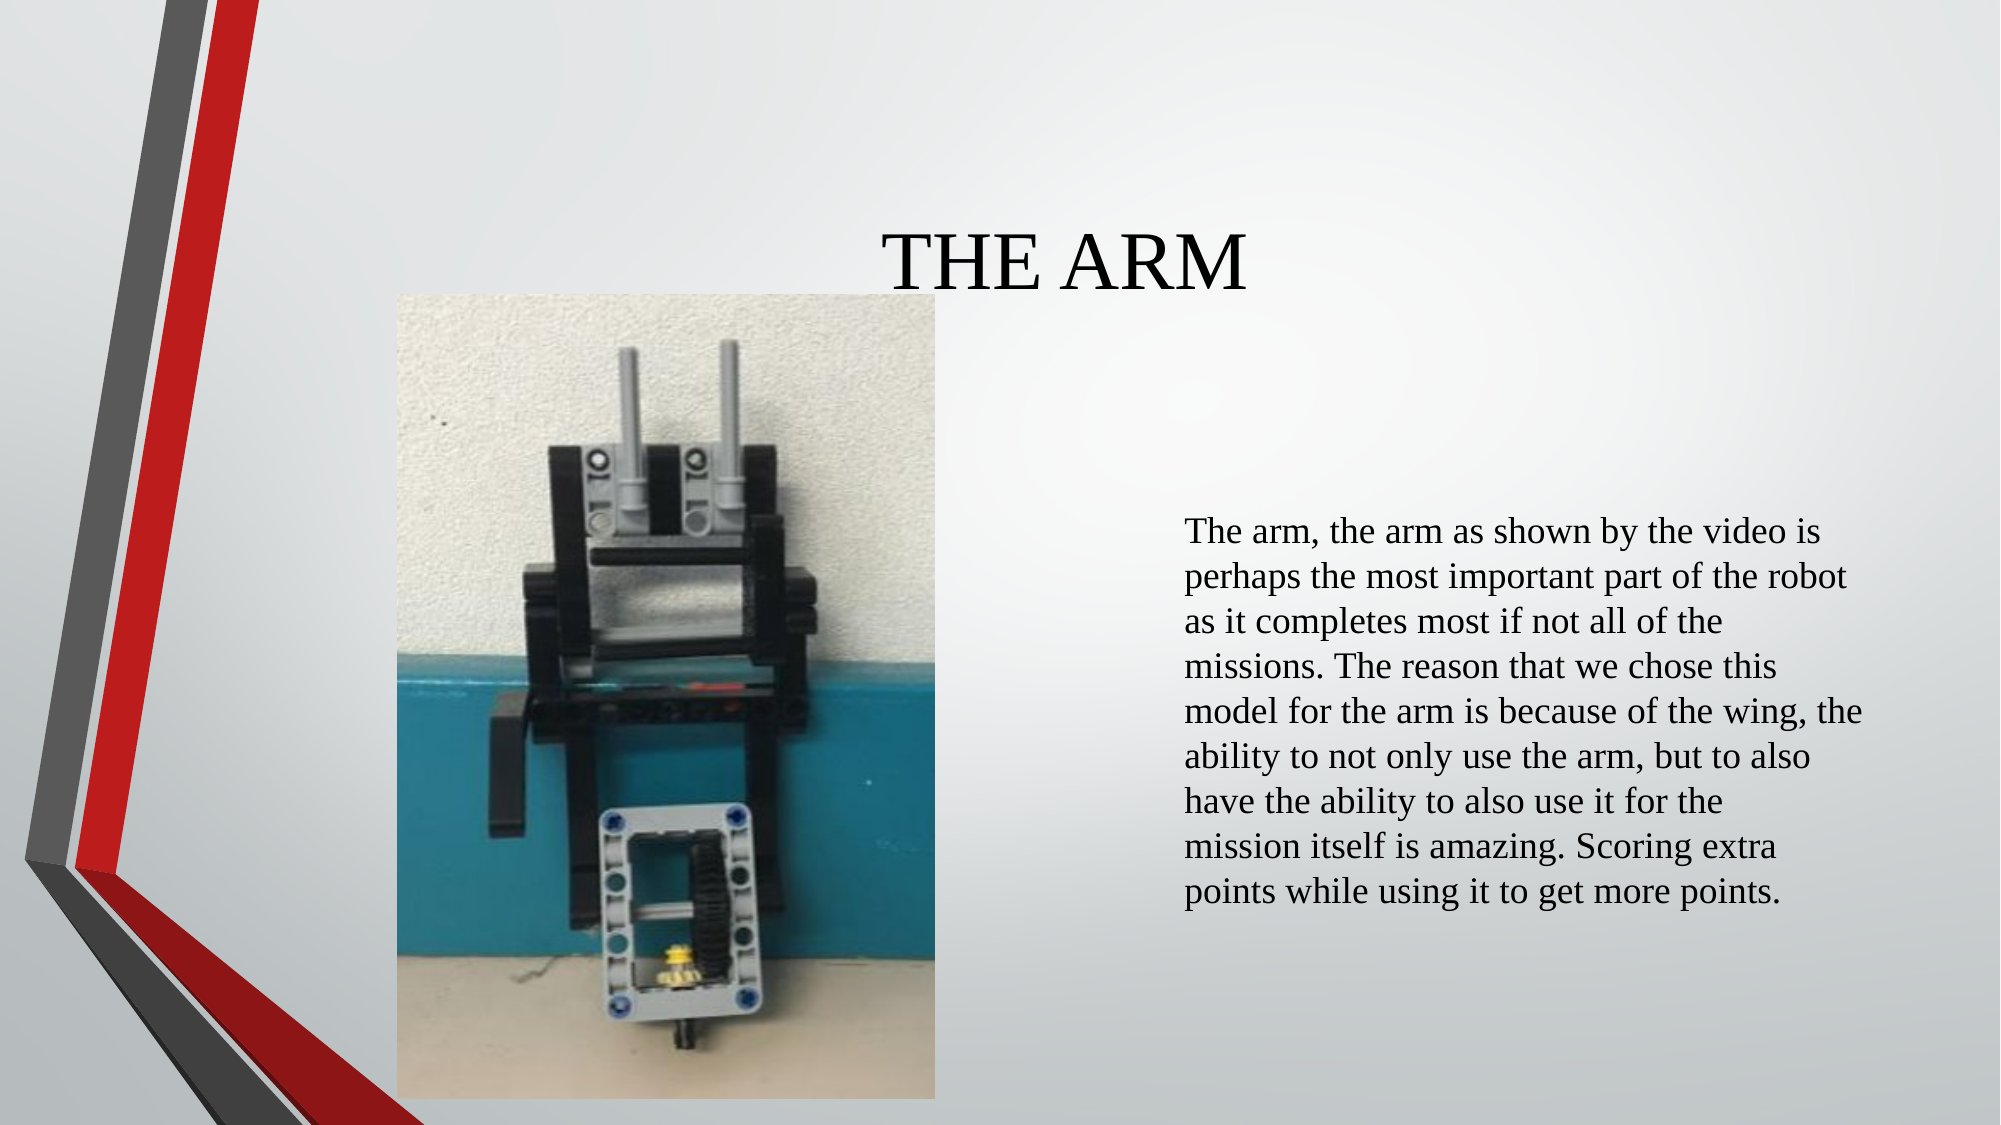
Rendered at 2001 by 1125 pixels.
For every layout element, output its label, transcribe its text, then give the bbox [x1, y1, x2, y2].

picture [397, 294, 935, 1099]
title THE ARM [243, 112, 1887, 400]
list The arm, the arm as shown by the video is perhaps the most important part of the robot as it completes most if not all of the missions. The reason that we chose this model for the arm is because of the wing, the ability to not only use the arm, but to also have the ability to also use it for the mission itself is amazing. Scoring extra points while using it to get more points. [1169, 466, 1887, 950]
